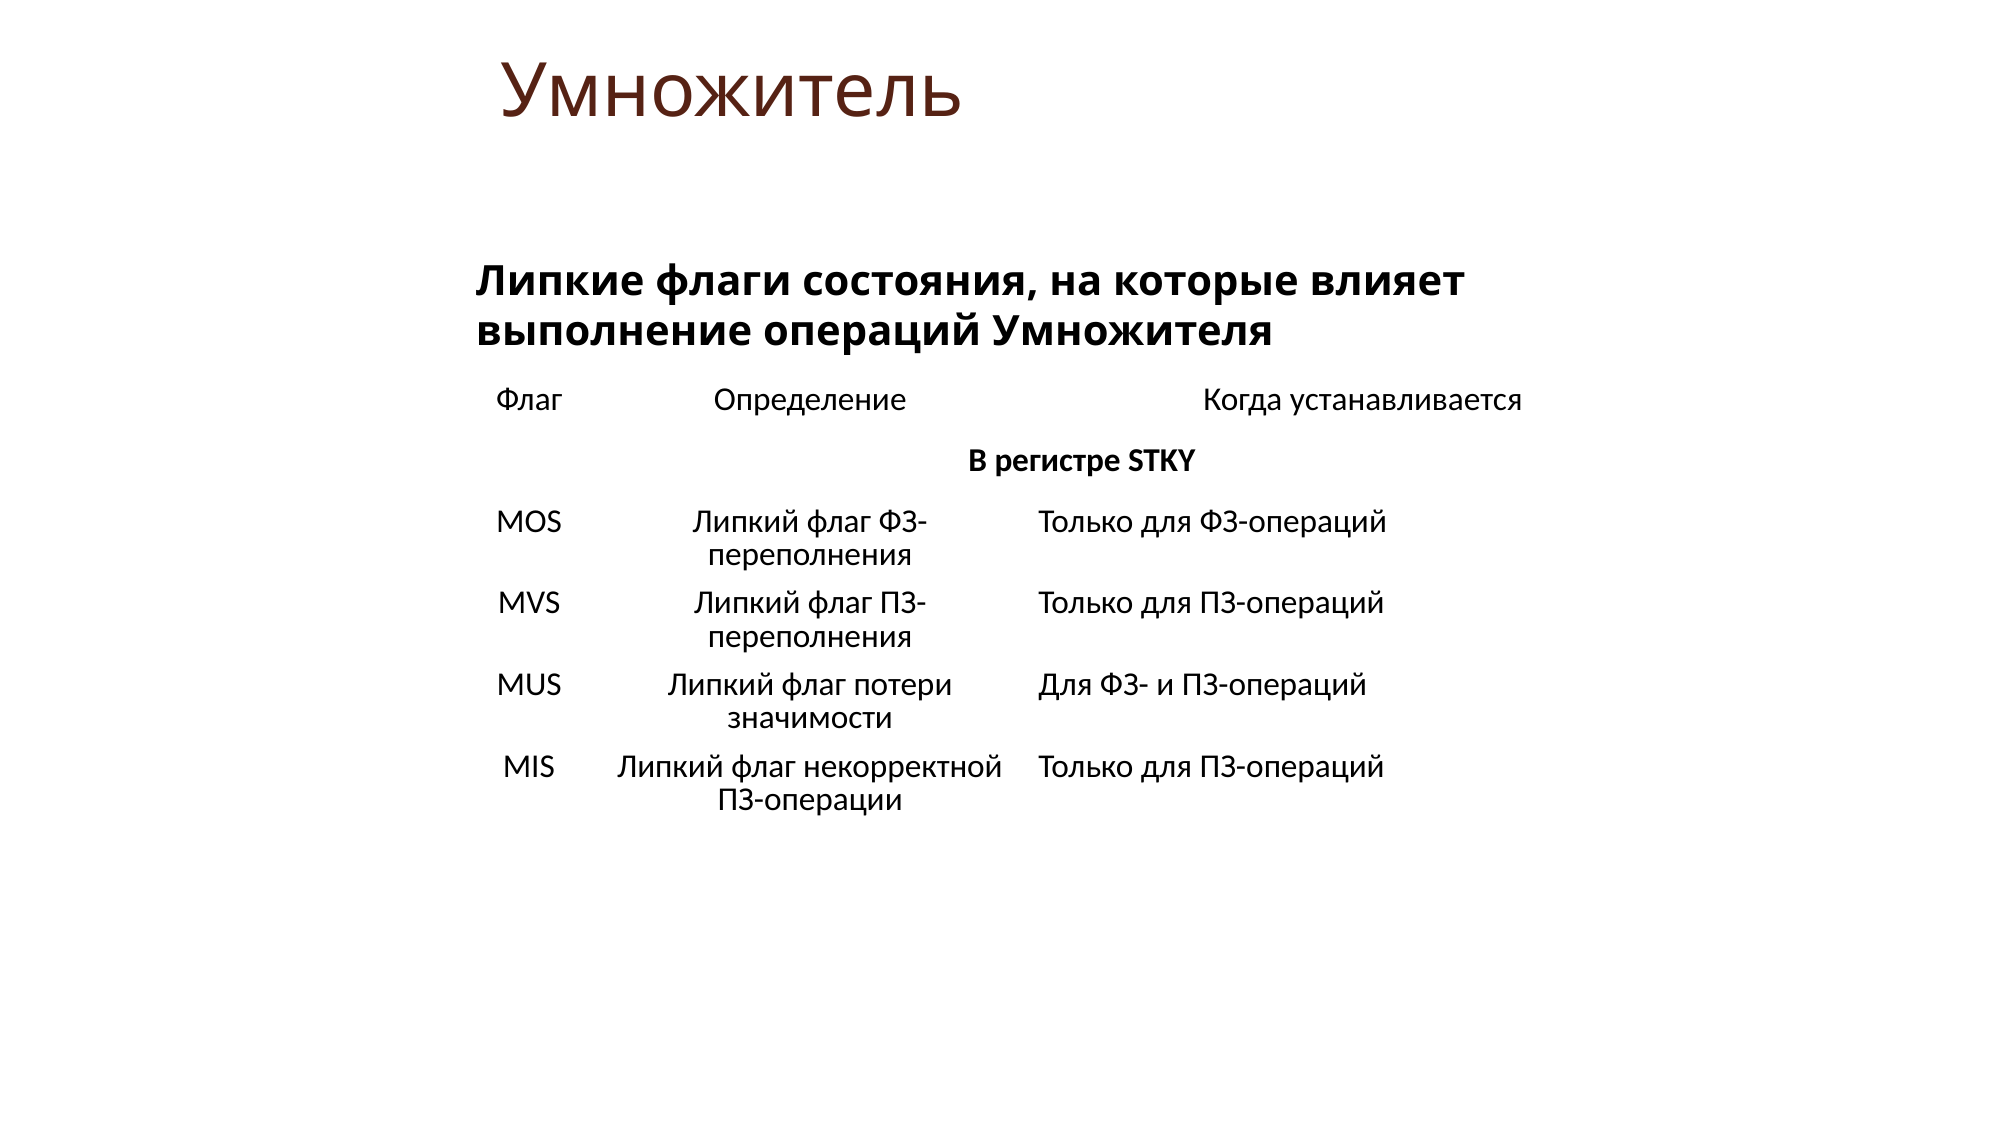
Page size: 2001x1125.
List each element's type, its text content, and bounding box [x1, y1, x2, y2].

table_cell MOS [461, 500, 597, 581]
table_cell Липкий флаг некорректной ПЗ-операции [597, 745, 1023, 826]
table_cell MIS [461, 745, 597, 826]
table_cell Липкий флаг ФЗ-переполнения [597, 500, 1023, 581]
table_cell Липкий флаг потери значимости [597, 663, 1023, 745]
table_cell MVS [461, 581, 597, 663]
title Умножитель [485, 23, 1700, 141]
table_cell Для ФЗ- и ПЗ-операций [1023, 663, 1703, 745]
table_cell Только для ФЗ-операций [1023, 500, 1703, 581]
table_cell В регистре STKY [461, 439, 1703, 500]
table_cell Только для ПЗ-операций [1023, 581, 1703, 663]
table_header Определение [597, 378, 1023, 439]
table_cell Только для ПЗ-операций [1023, 745, 1703, 826]
table_cell MUS [461, 663, 597, 745]
table_header Флаг [461, 378, 597, 439]
text_box Липкие флаги состояния, на которые влияет выполнение операций Умножителя [460, 246, 1692, 363]
table_header Когда устанавливается [1023, 378, 1703, 439]
table_cell Липкий флаг ПЗ-переполнения [597, 581, 1023, 663]
